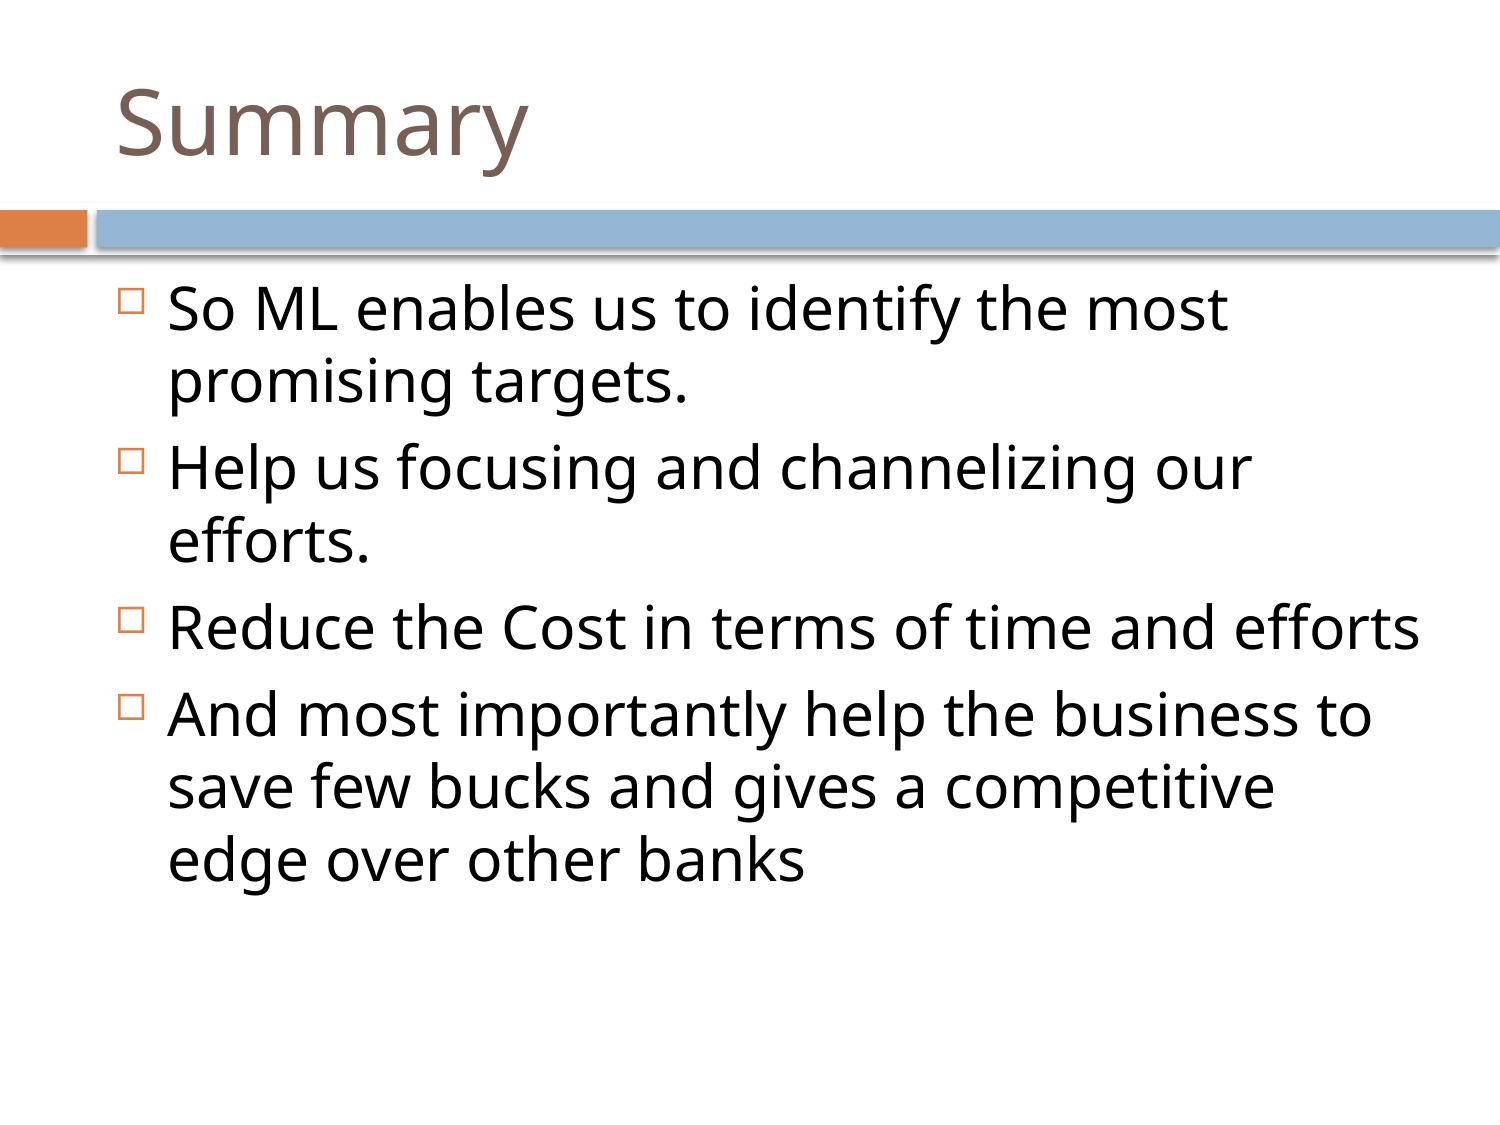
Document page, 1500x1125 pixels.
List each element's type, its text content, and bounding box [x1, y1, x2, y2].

list So ML enables us to identify the most promising targets. Help us focusing and channelizing our efforts. Reduce the Cost in terms of time and efforts And most importantly help the business to save few bucks and gives a competitive edge over other banks [100, 262, 1438, 1000]
title Summary [100, 37, 1438, 200]
